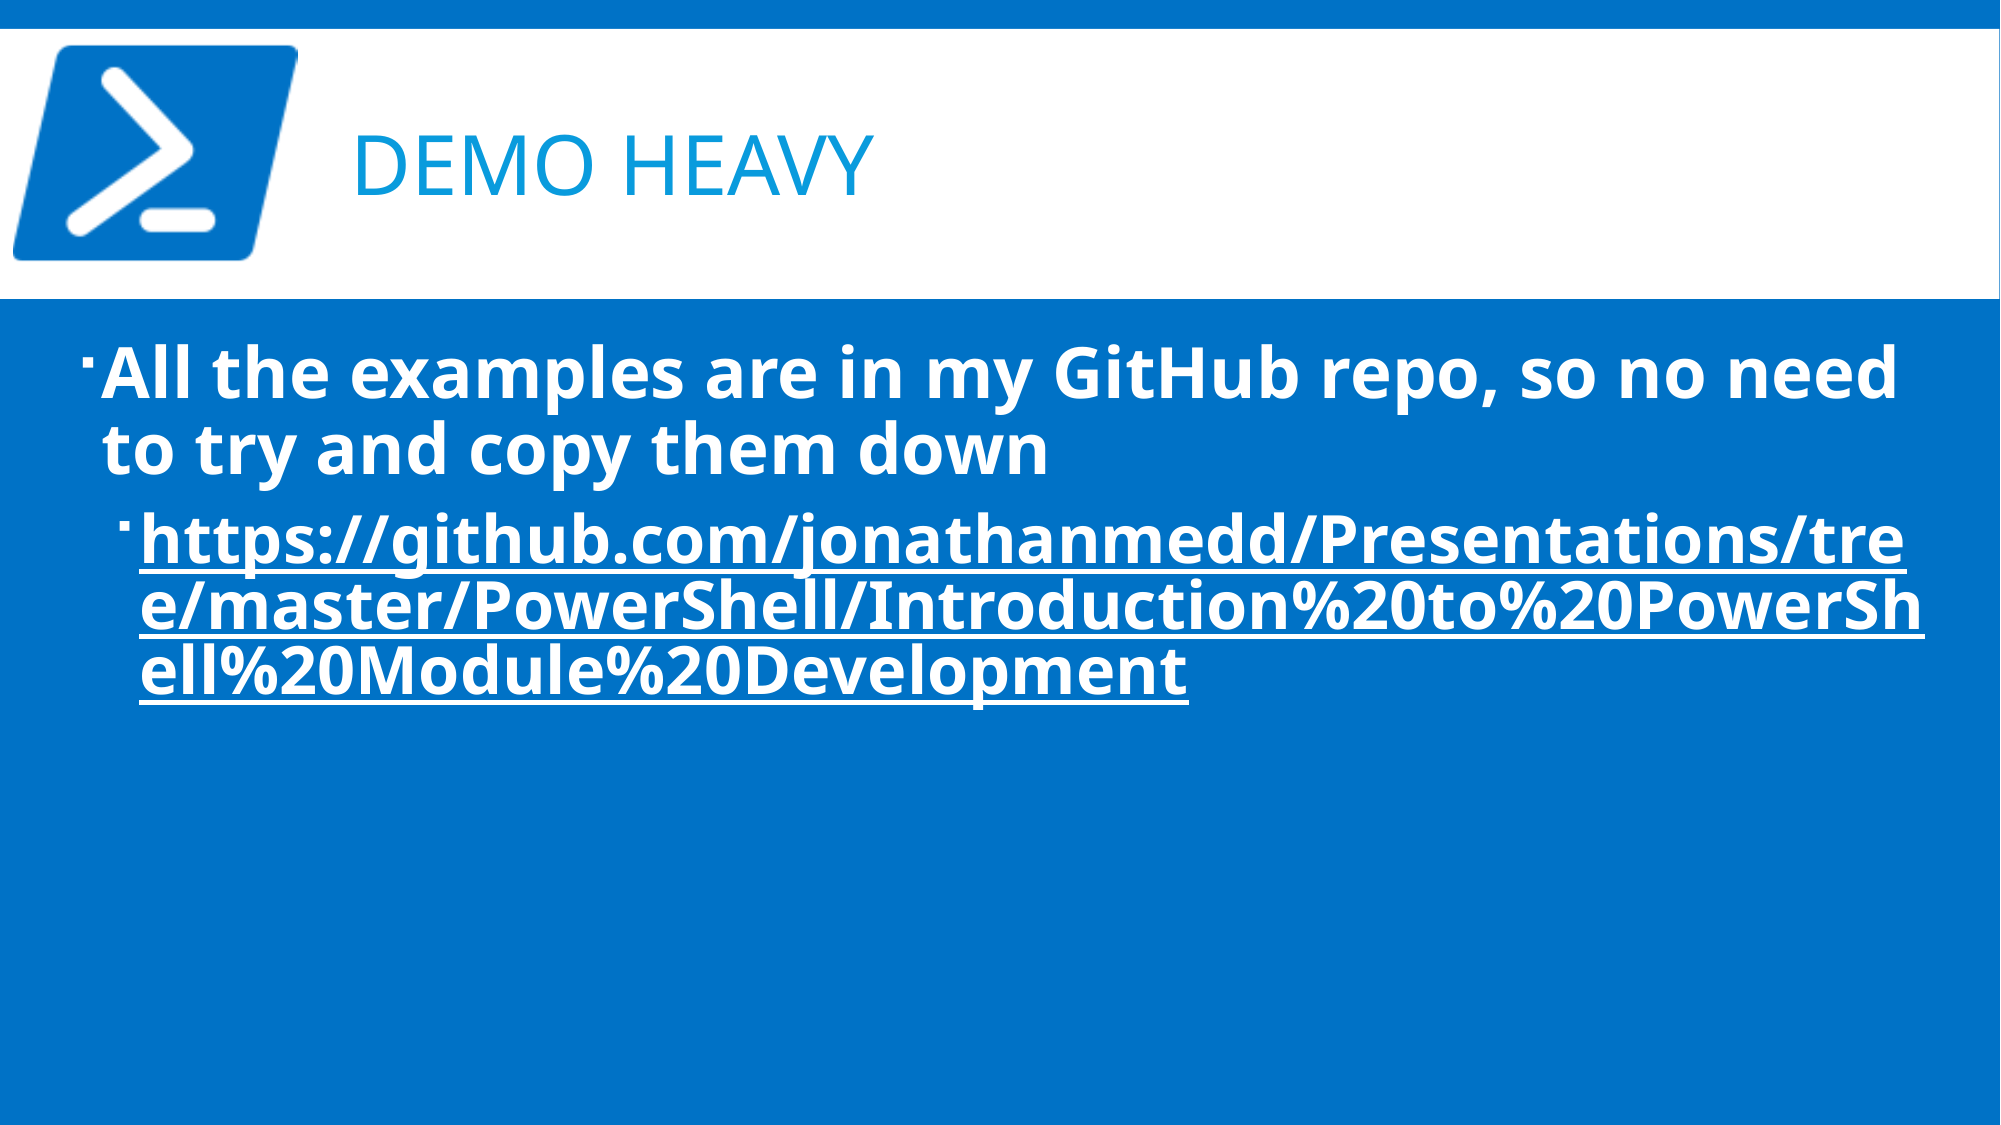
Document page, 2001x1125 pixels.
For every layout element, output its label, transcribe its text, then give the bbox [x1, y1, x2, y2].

title DEMO Heavy [335, 46, 1803, 295]
list All the examples are in my GitHub repo, so no need to try and copy them down https://github.com/jonathanmedd/Presentations/tree/master/PowerShell/Introduction%20to%20PowerShell%20Module%20Development [56, 329, 1957, 1066]
picture [13, 9, 298, 295]
